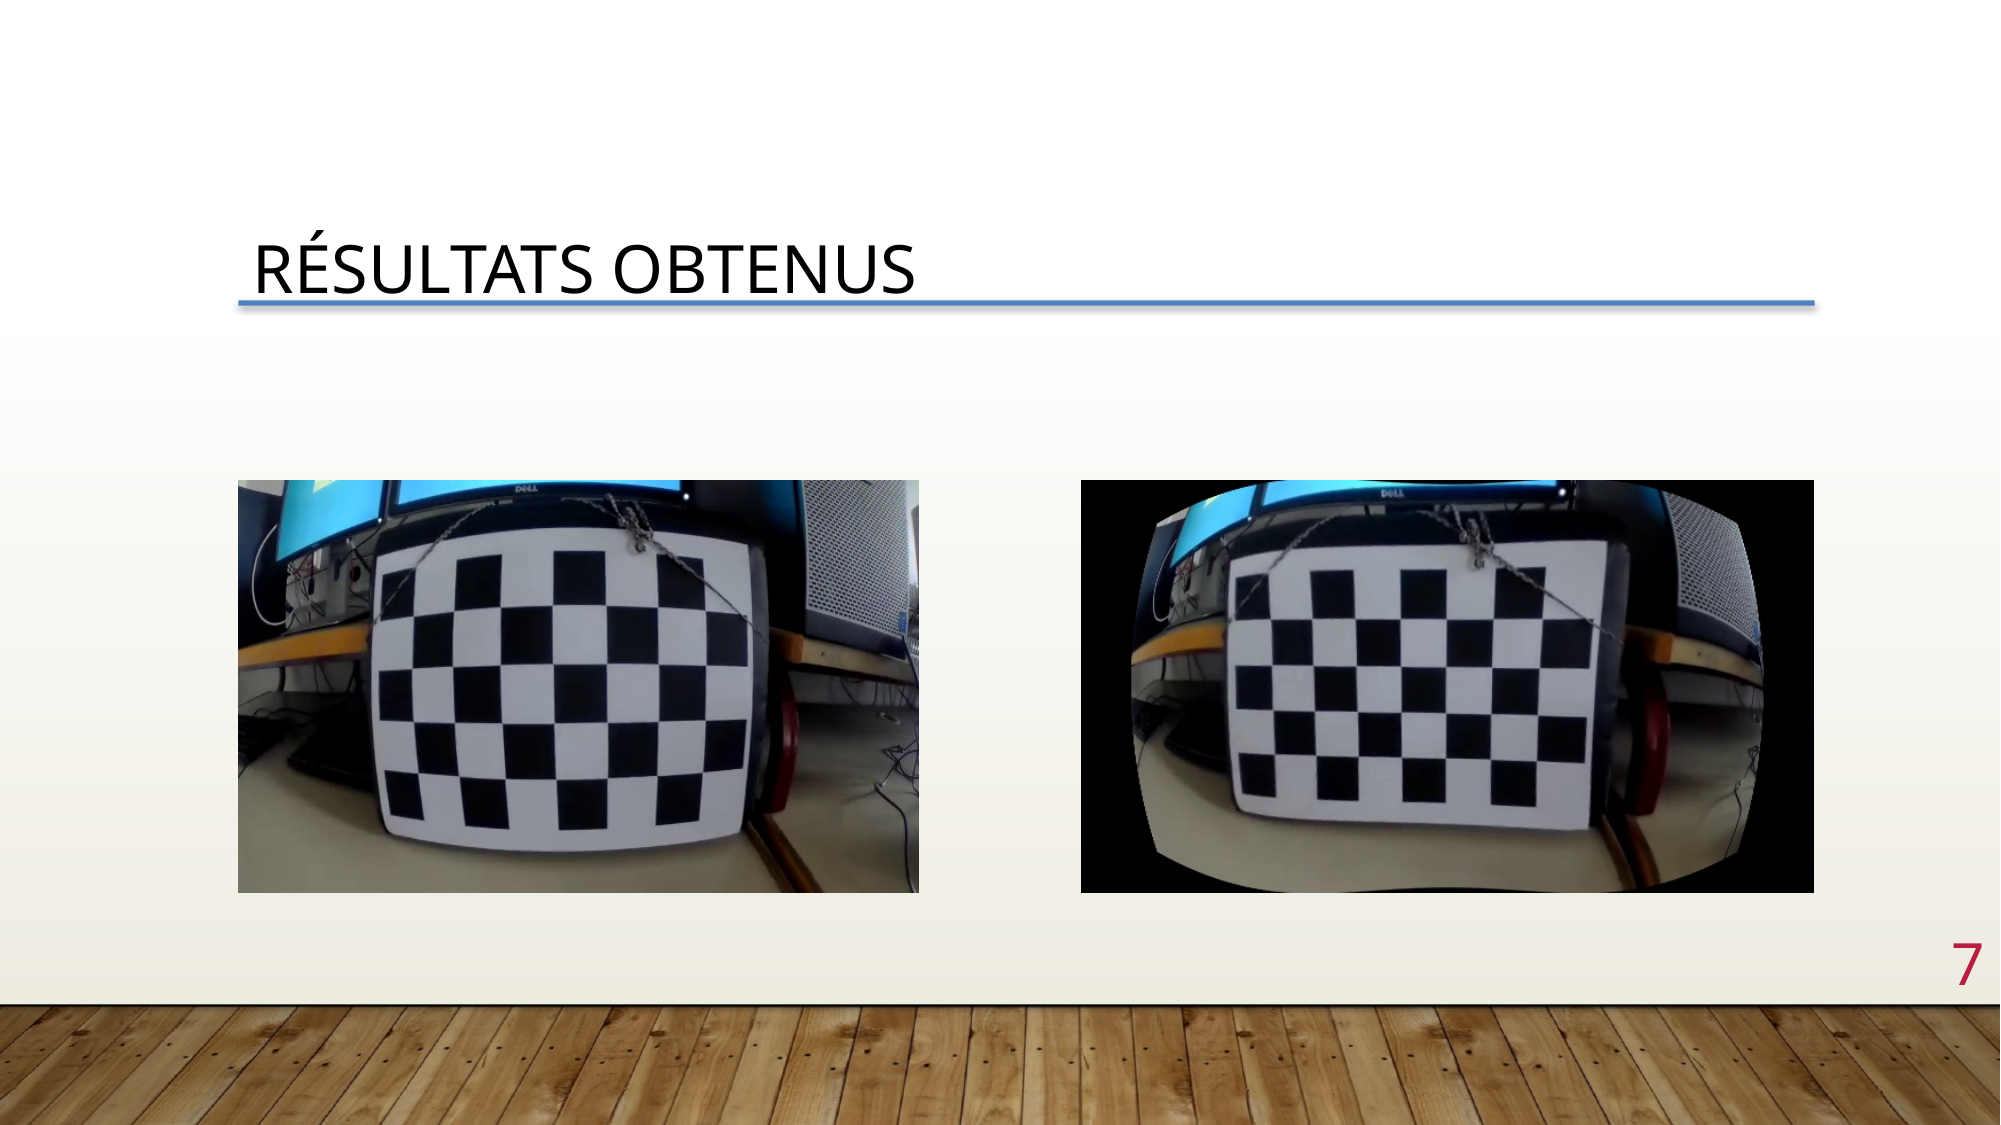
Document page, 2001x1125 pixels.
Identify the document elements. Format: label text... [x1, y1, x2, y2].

picture [1081, 480, 1814, 894]
text_box 1 [1866, 920, 2000, 1003]
picture [0, 1007, 2000, 1125]
picture [237, 480, 919, 894]
text_box Résultats obtenus [238, 228, 1814, 305]
